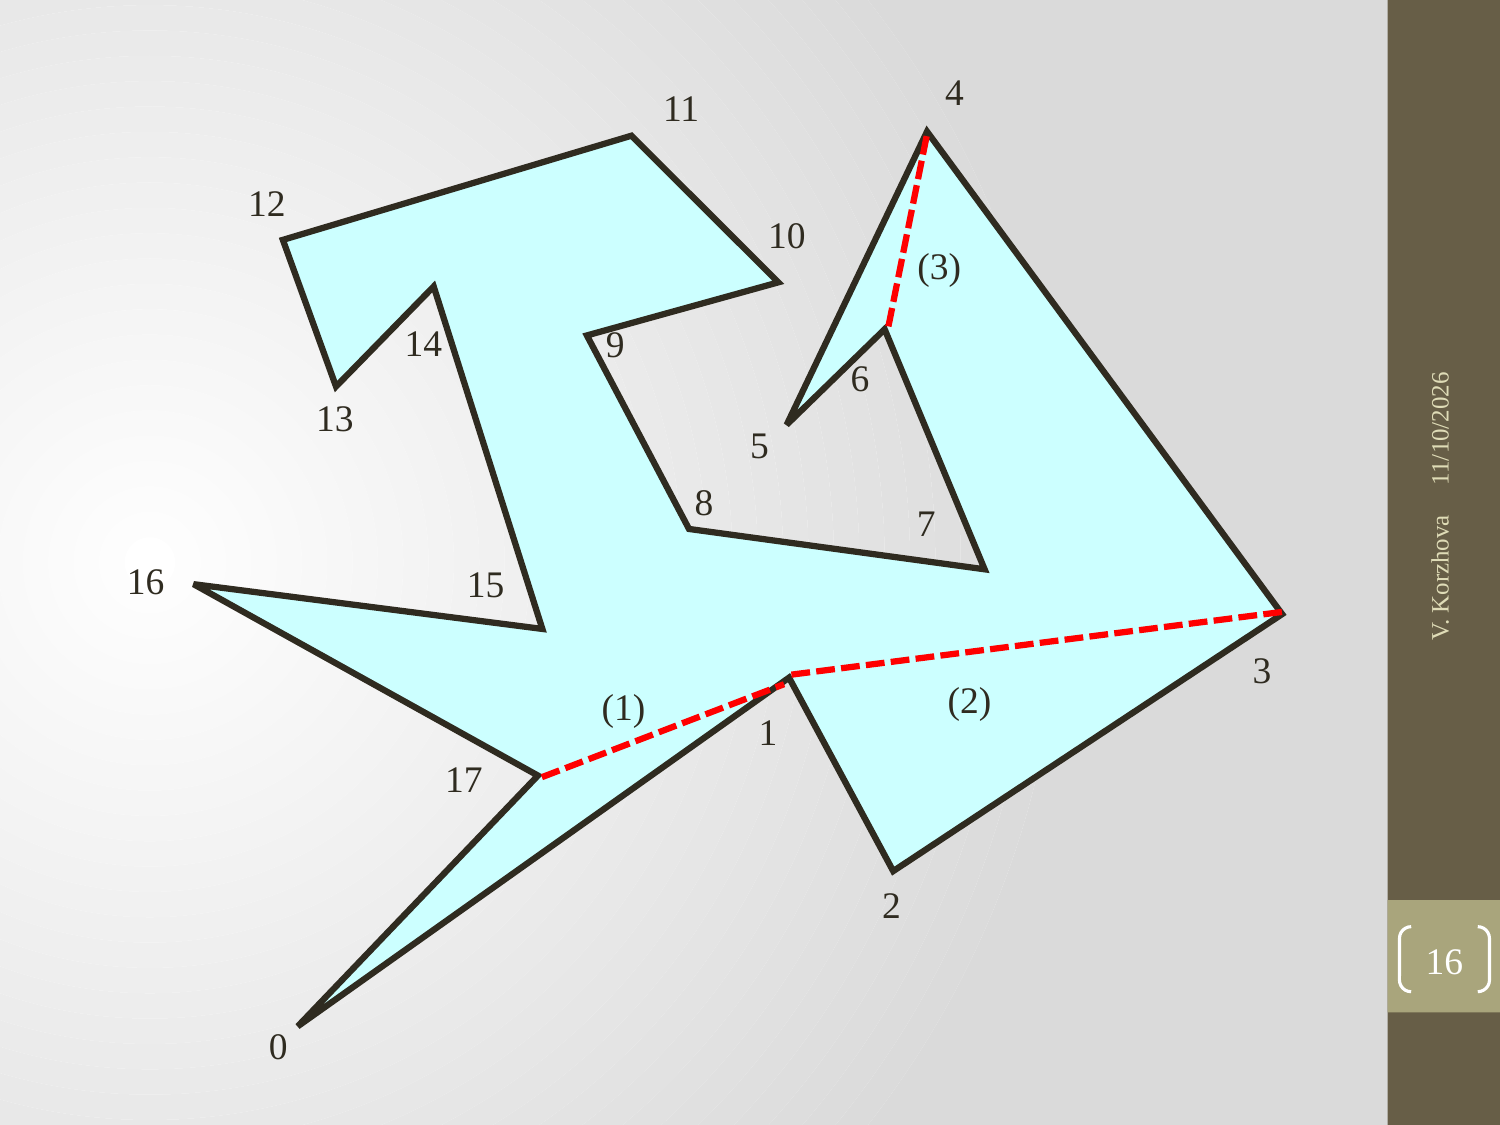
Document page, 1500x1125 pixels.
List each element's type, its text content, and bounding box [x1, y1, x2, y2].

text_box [99, 60, 1287, 1076]
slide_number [1408, 100, 1469, 500]
footer V. Korzhova [1408, 500, 1469, 889]
slide_number 16 [1397, 925, 1492, 994]
